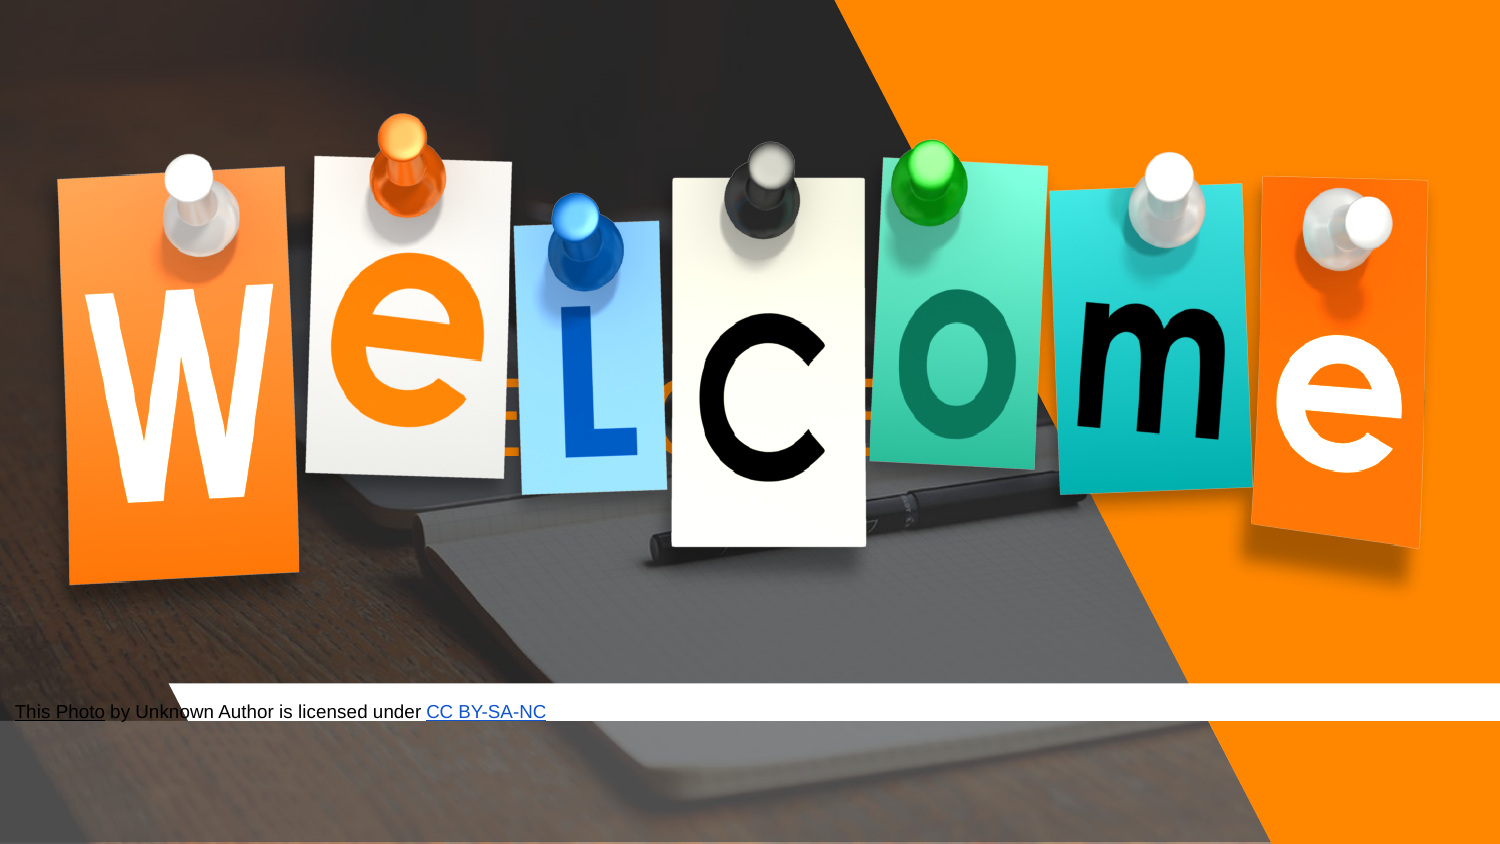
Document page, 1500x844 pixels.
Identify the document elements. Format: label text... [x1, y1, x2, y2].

picture [0, 102, 1500, 694]
text_box This Photo by Unknown Author is licensed under CC BY-SA-NC [0, 700, 1500, 731]
